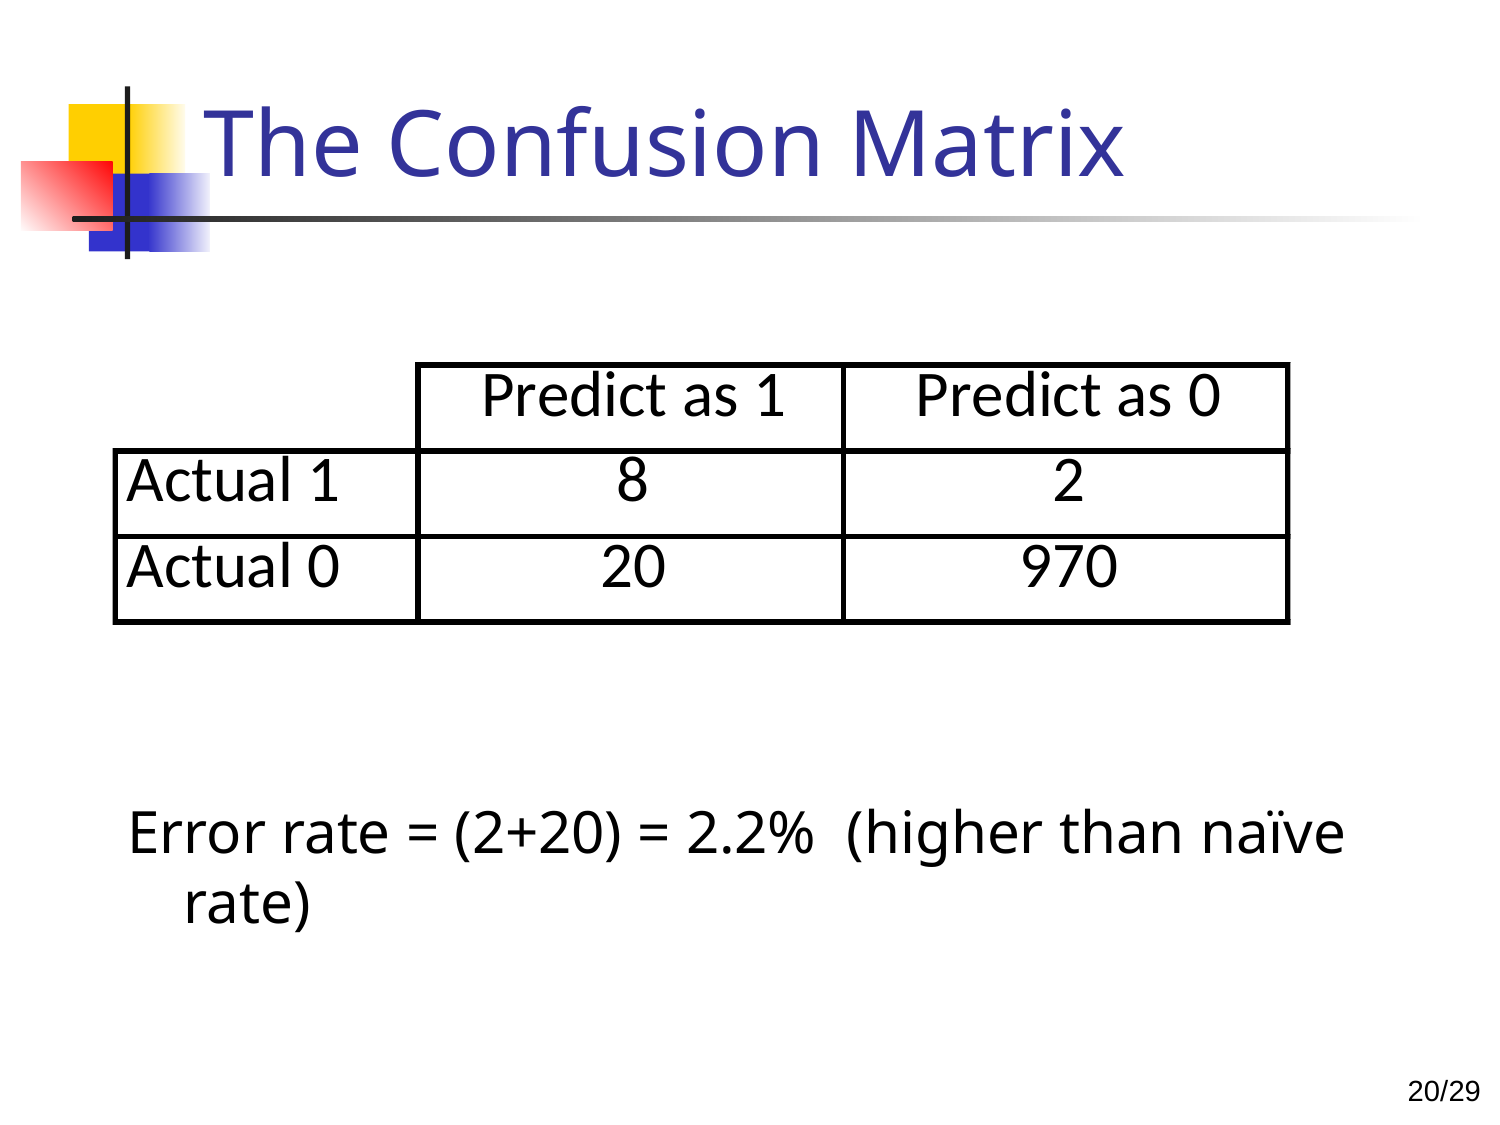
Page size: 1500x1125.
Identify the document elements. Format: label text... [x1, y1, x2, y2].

title The Confusion Matrix [188, 35, 1468, 203]
list Error rate = (2+20) = 2.2% (higher than naïve rate) [112, 787, 1425, 988]
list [112, 362, 1292, 626]
slide_number 19/29 [1183, 1039, 1497, 1116]
